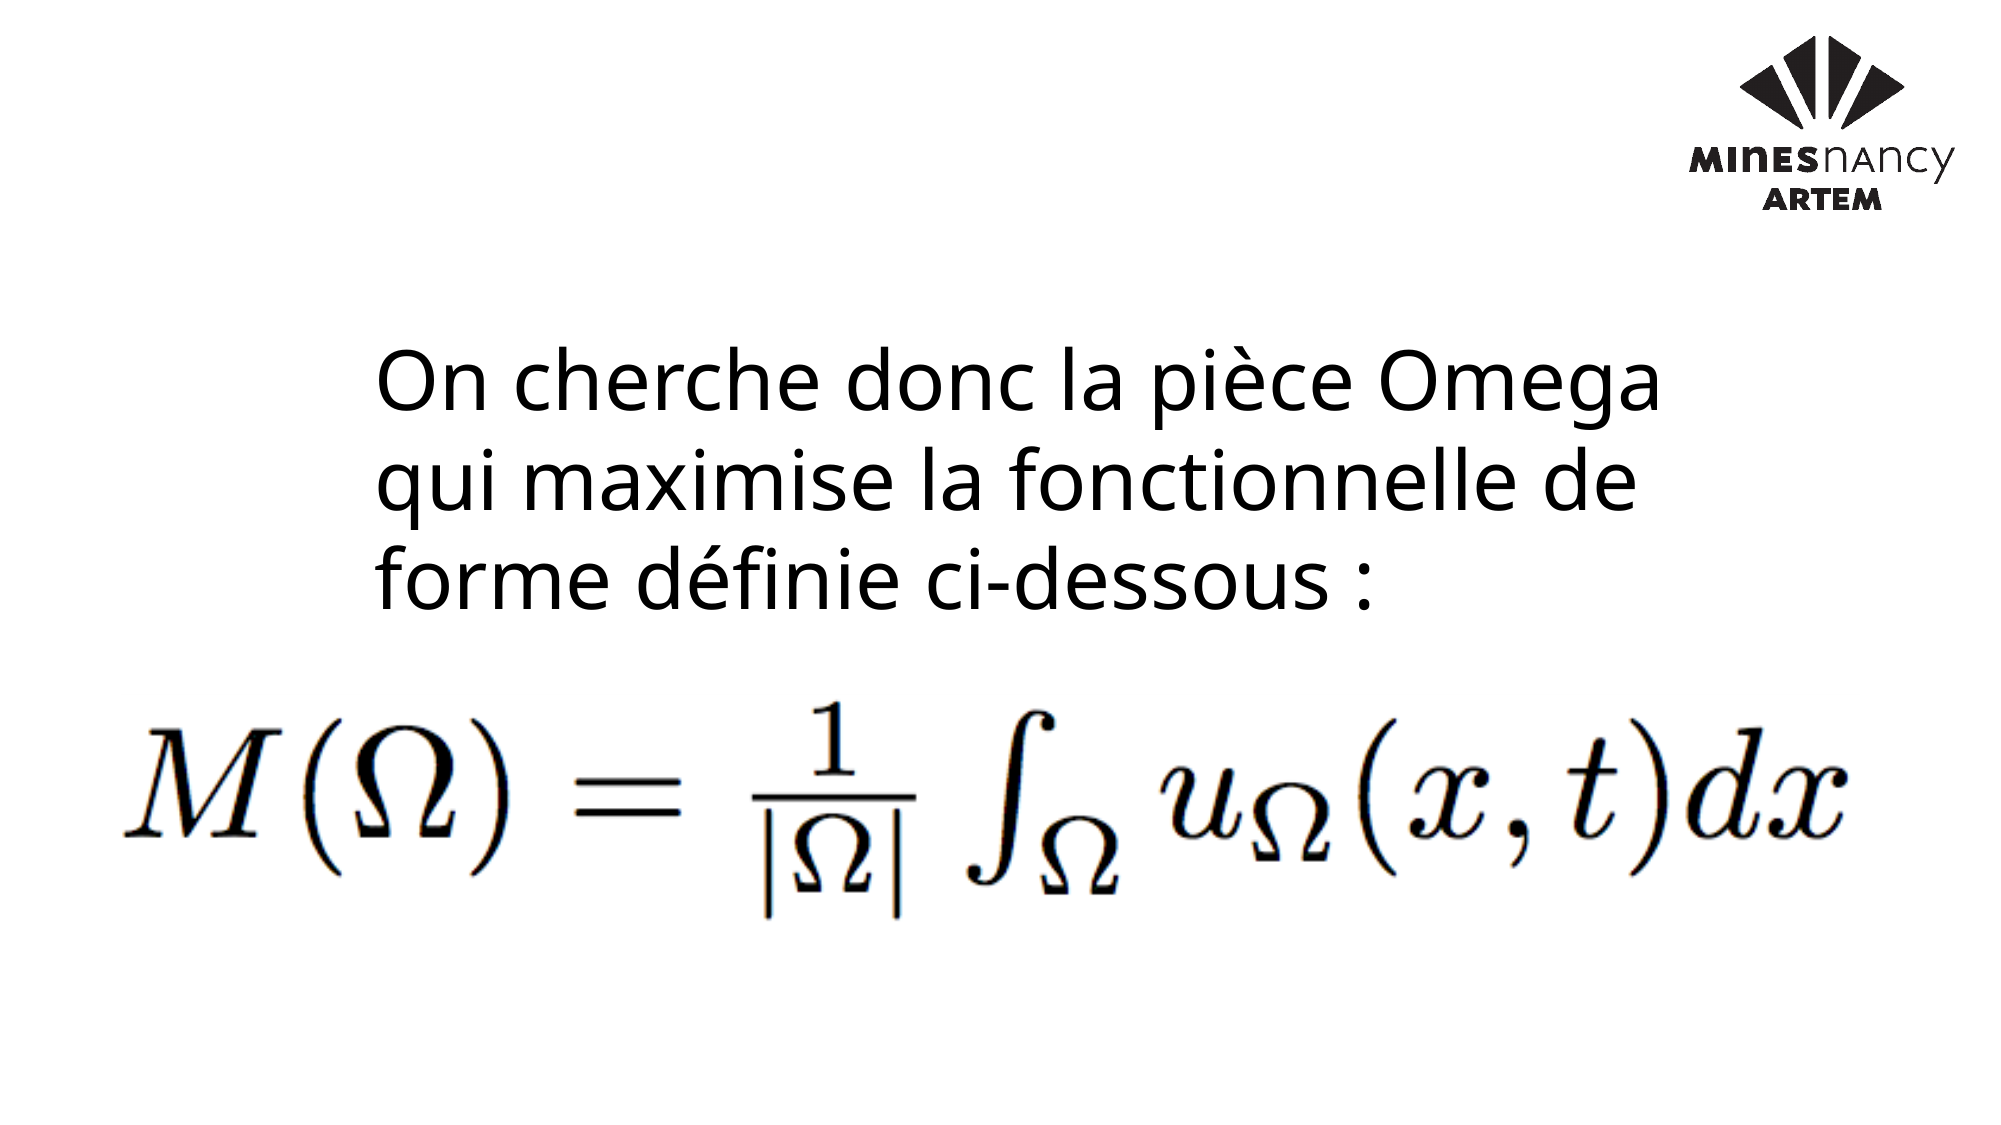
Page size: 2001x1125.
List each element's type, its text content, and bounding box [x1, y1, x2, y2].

picture [121, 693, 1861, 927]
picture [1689, 36, 1955, 210]
text_box On cherche donc la pièce Omega qui maximise la fonctionnelle de forme définie ci-dessous : [359, 319, 1770, 693]
